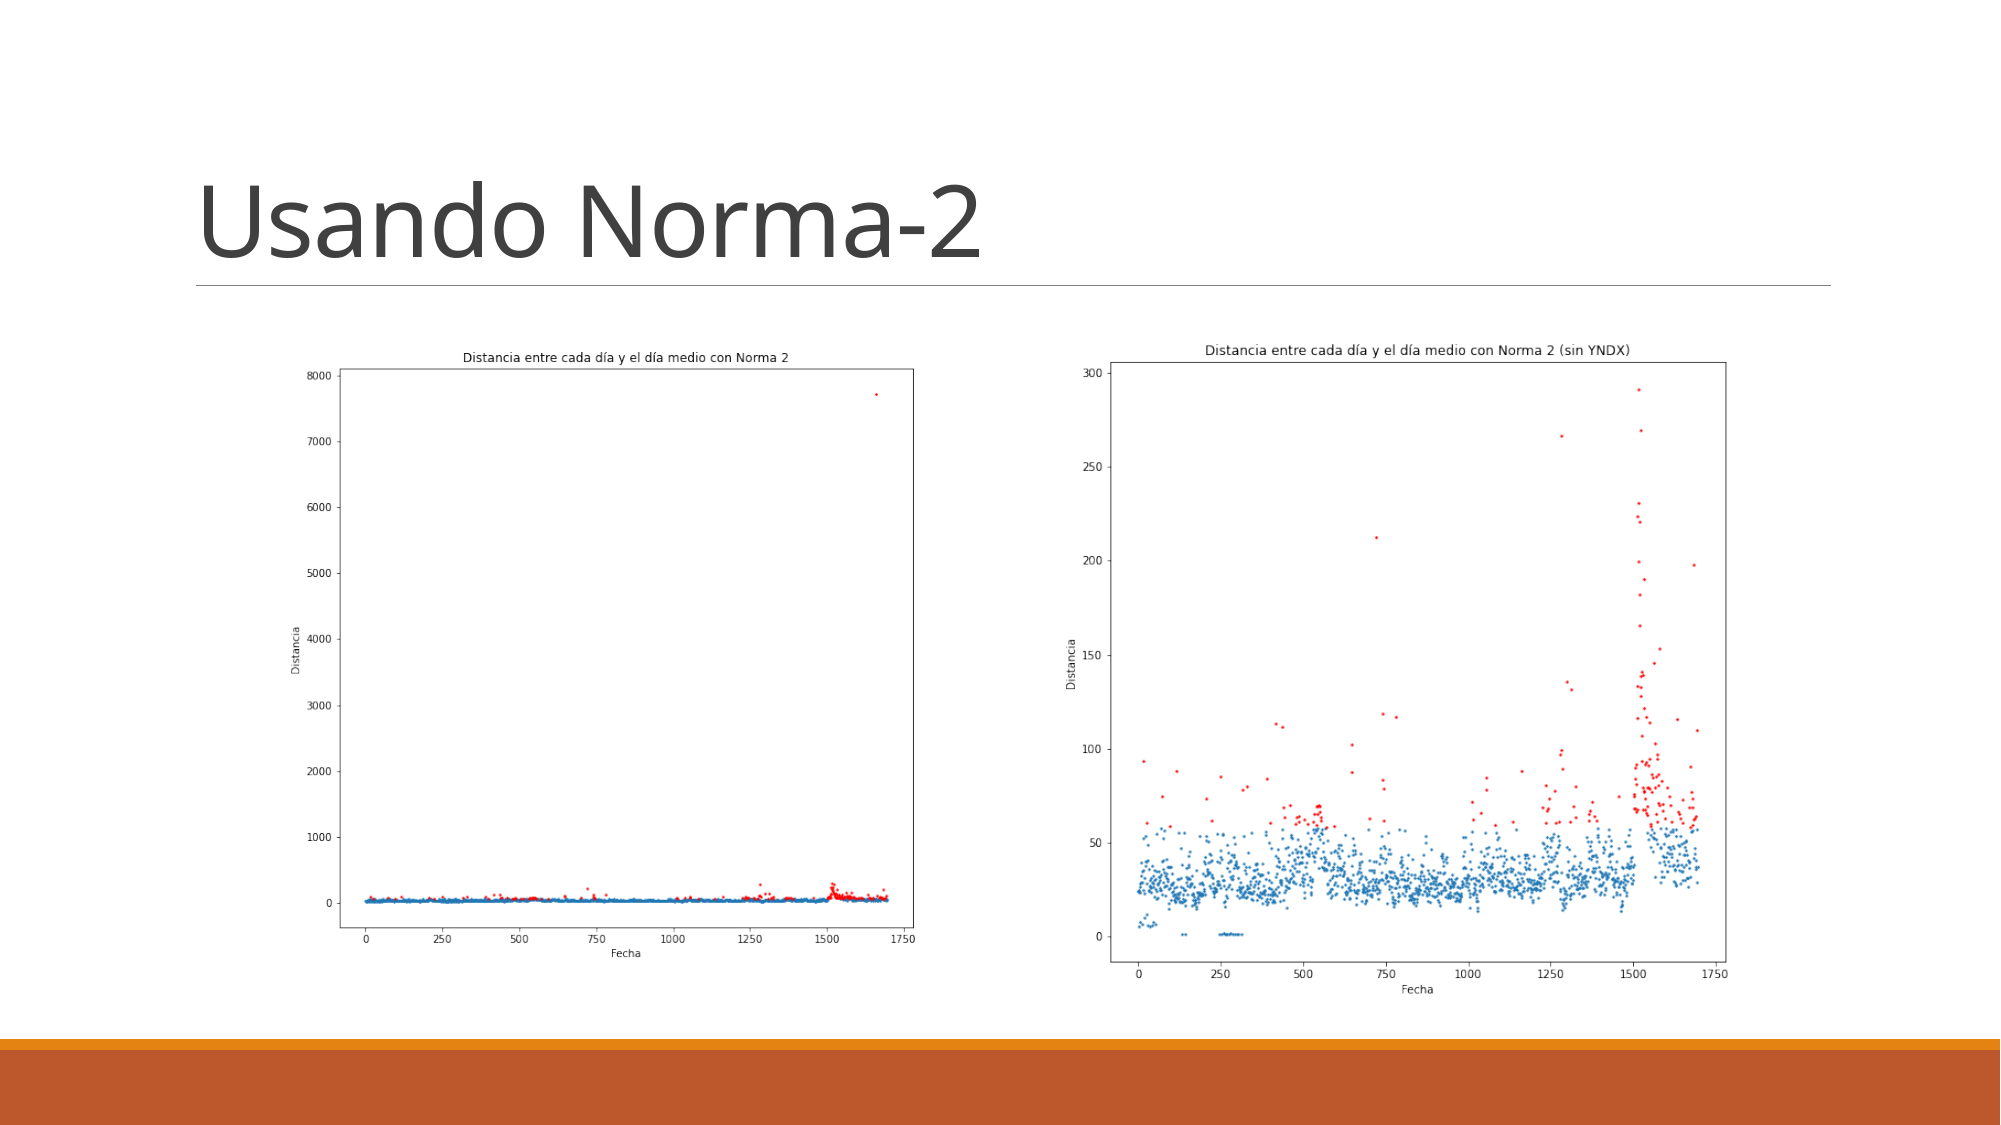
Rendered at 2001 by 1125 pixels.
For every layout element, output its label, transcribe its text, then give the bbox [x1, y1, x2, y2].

title Usando Norma-2 [180, 47, 1830, 285]
picture [1011, 266, 1806, 1061]
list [247, 280, 987, 1020]
